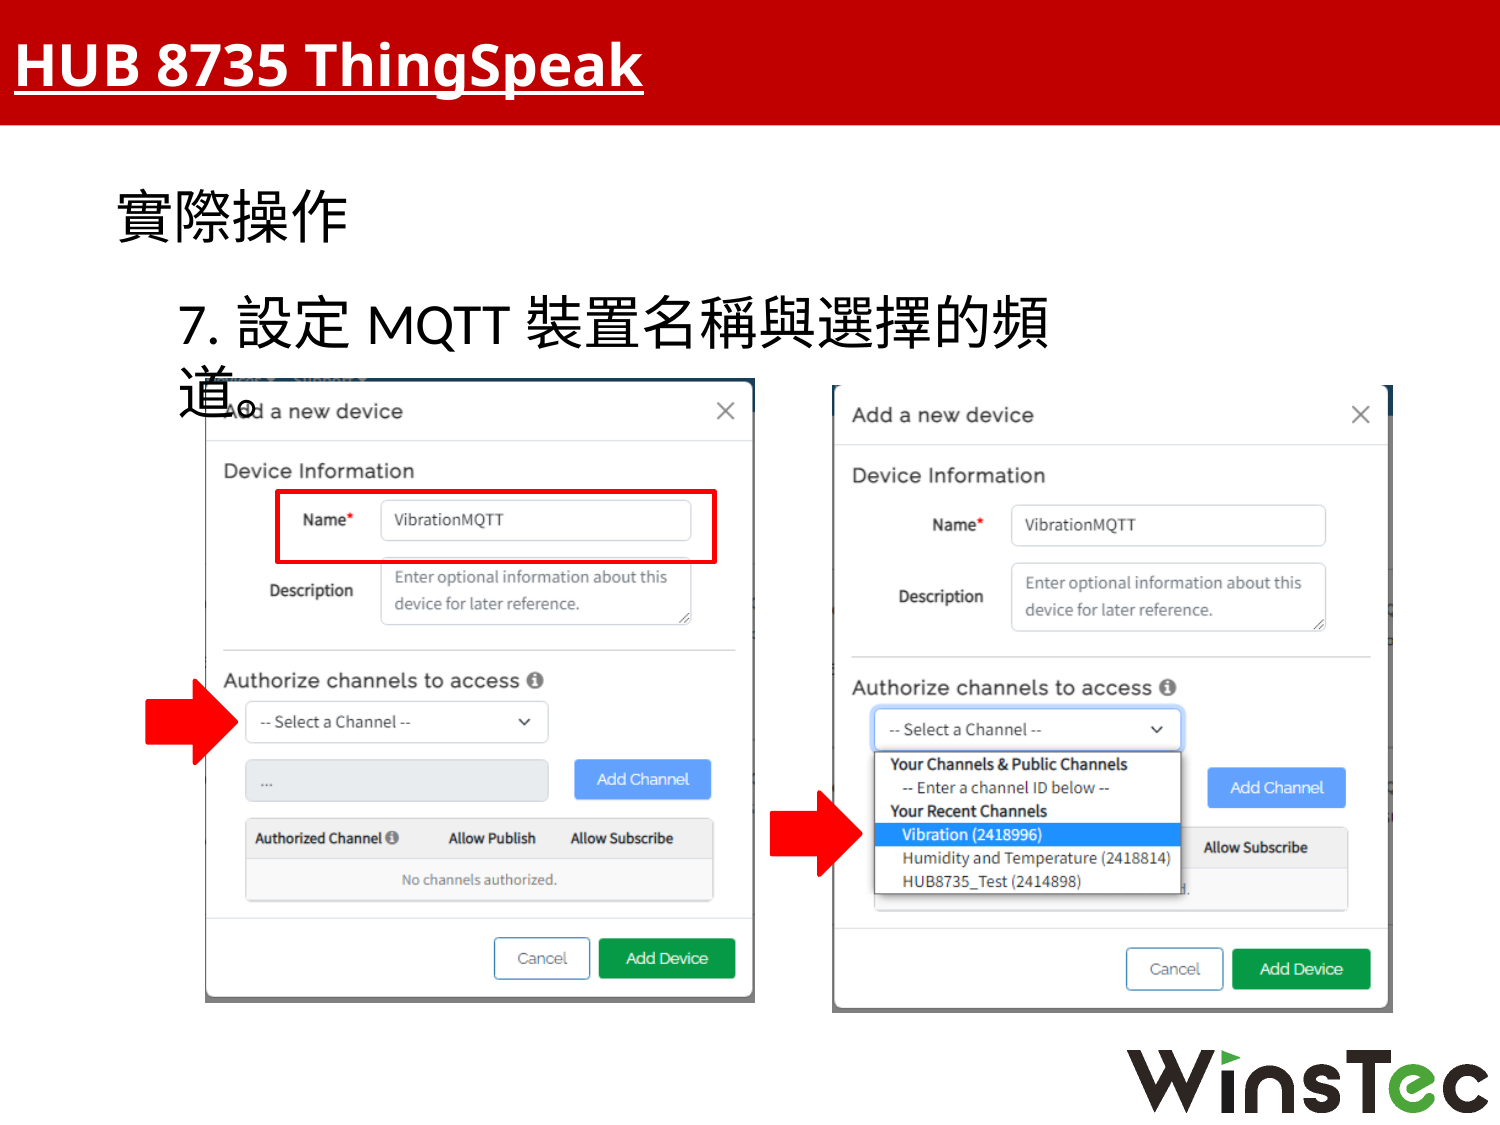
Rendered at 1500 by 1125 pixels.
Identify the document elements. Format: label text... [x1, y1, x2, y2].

text_box [771, 792, 826, 875]
text_box 7.設定MQTT裝置名稱與選擇的頻道。 [169, 278, 1121, 434]
text_box [147, 680, 199, 764]
picture [832, 384, 1393, 1013]
text_box 實際操作 [107, 172, 365, 258]
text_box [0, 0, 1500, 126]
picture [1127, 1049, 1489, 1113]
picture [205, 378, 756, 1004]
